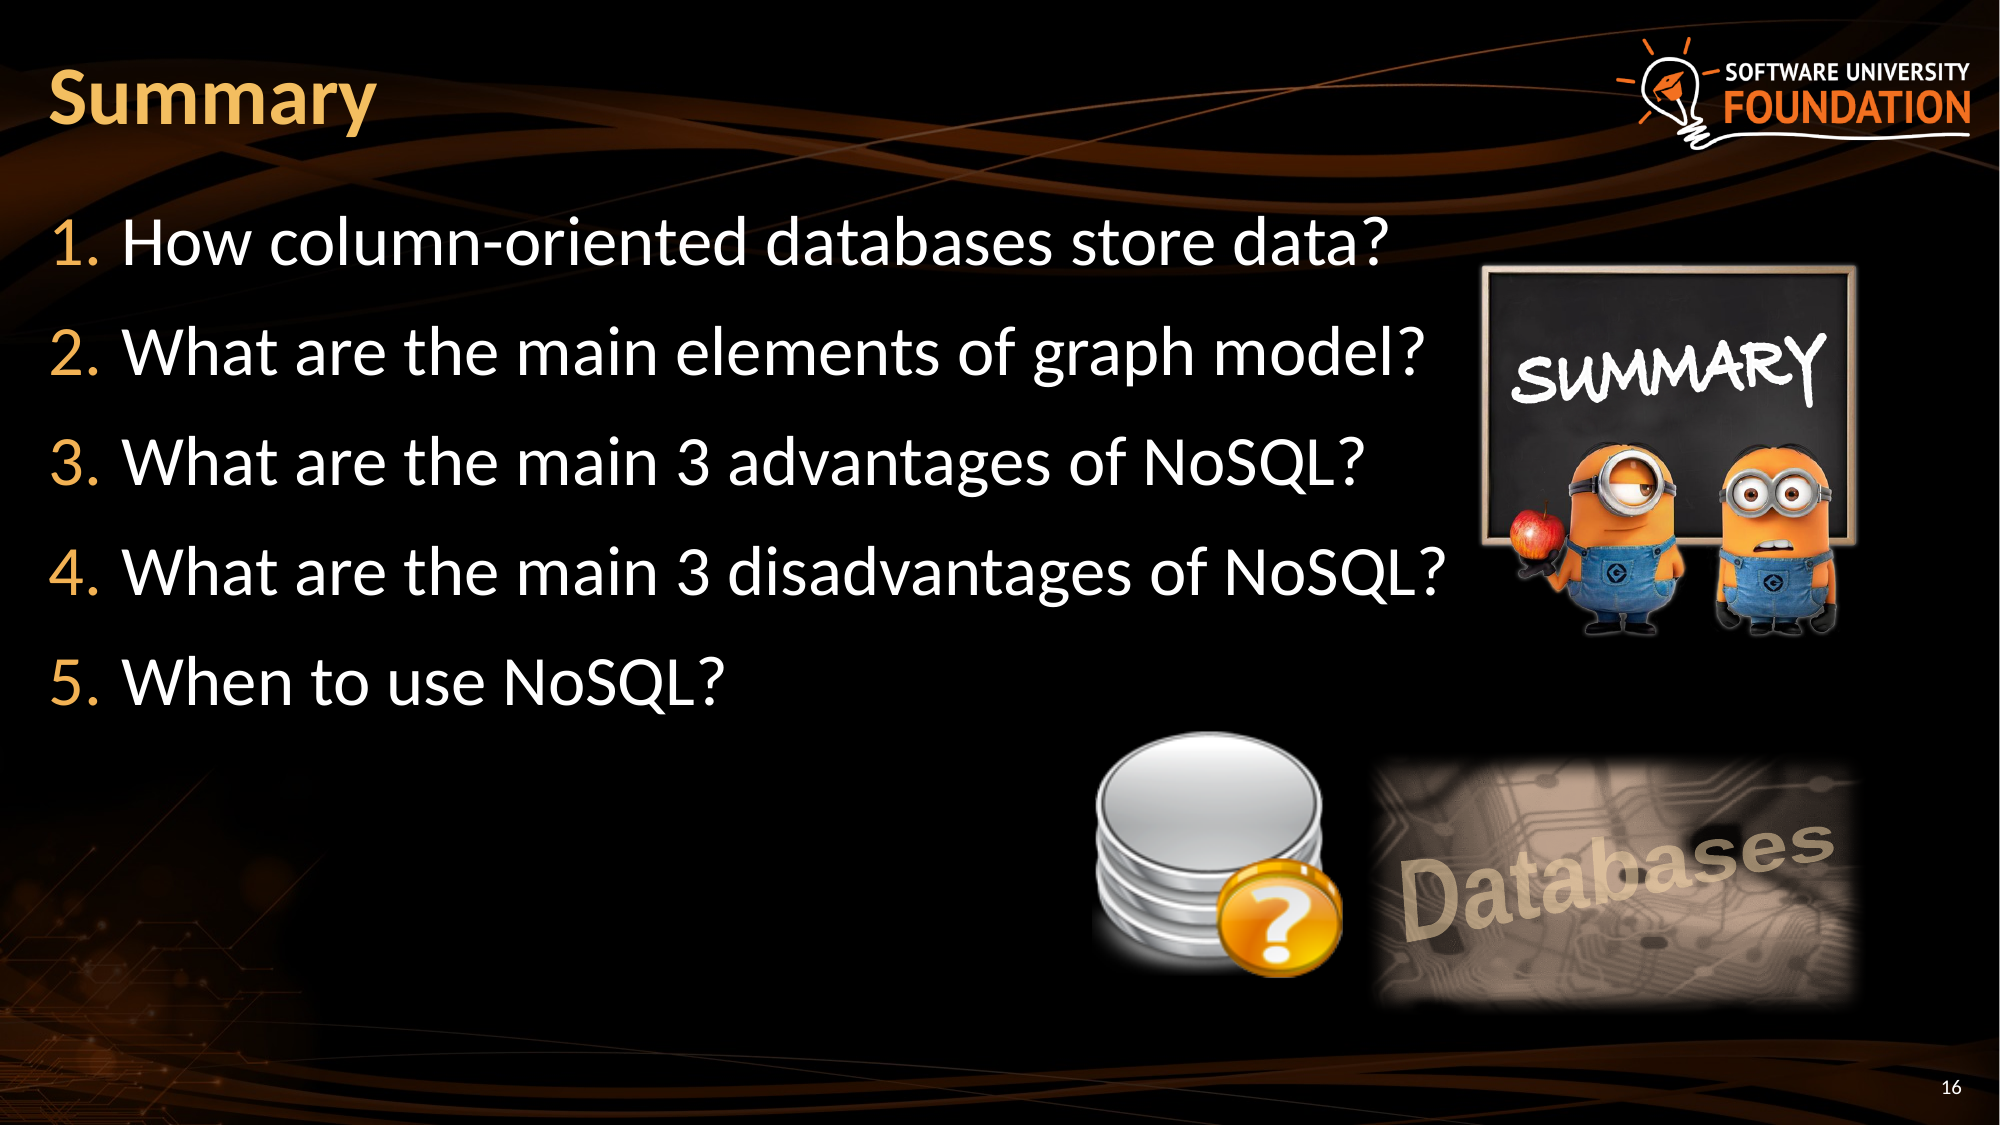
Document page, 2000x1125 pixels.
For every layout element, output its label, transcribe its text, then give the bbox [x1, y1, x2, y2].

title Summary [30, 6, 1602, 189]
list How column-oriented databases store data? What are the main elements of graph model? What are the main 3 advantages of NoSQL? What are the main 3 disadvantages of NoSQL? When to use NoSQL? [31, 188, 1968, 1103]
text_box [1363, 749, 1869, 1018]
picture [0, 0, 2000, 1125]
